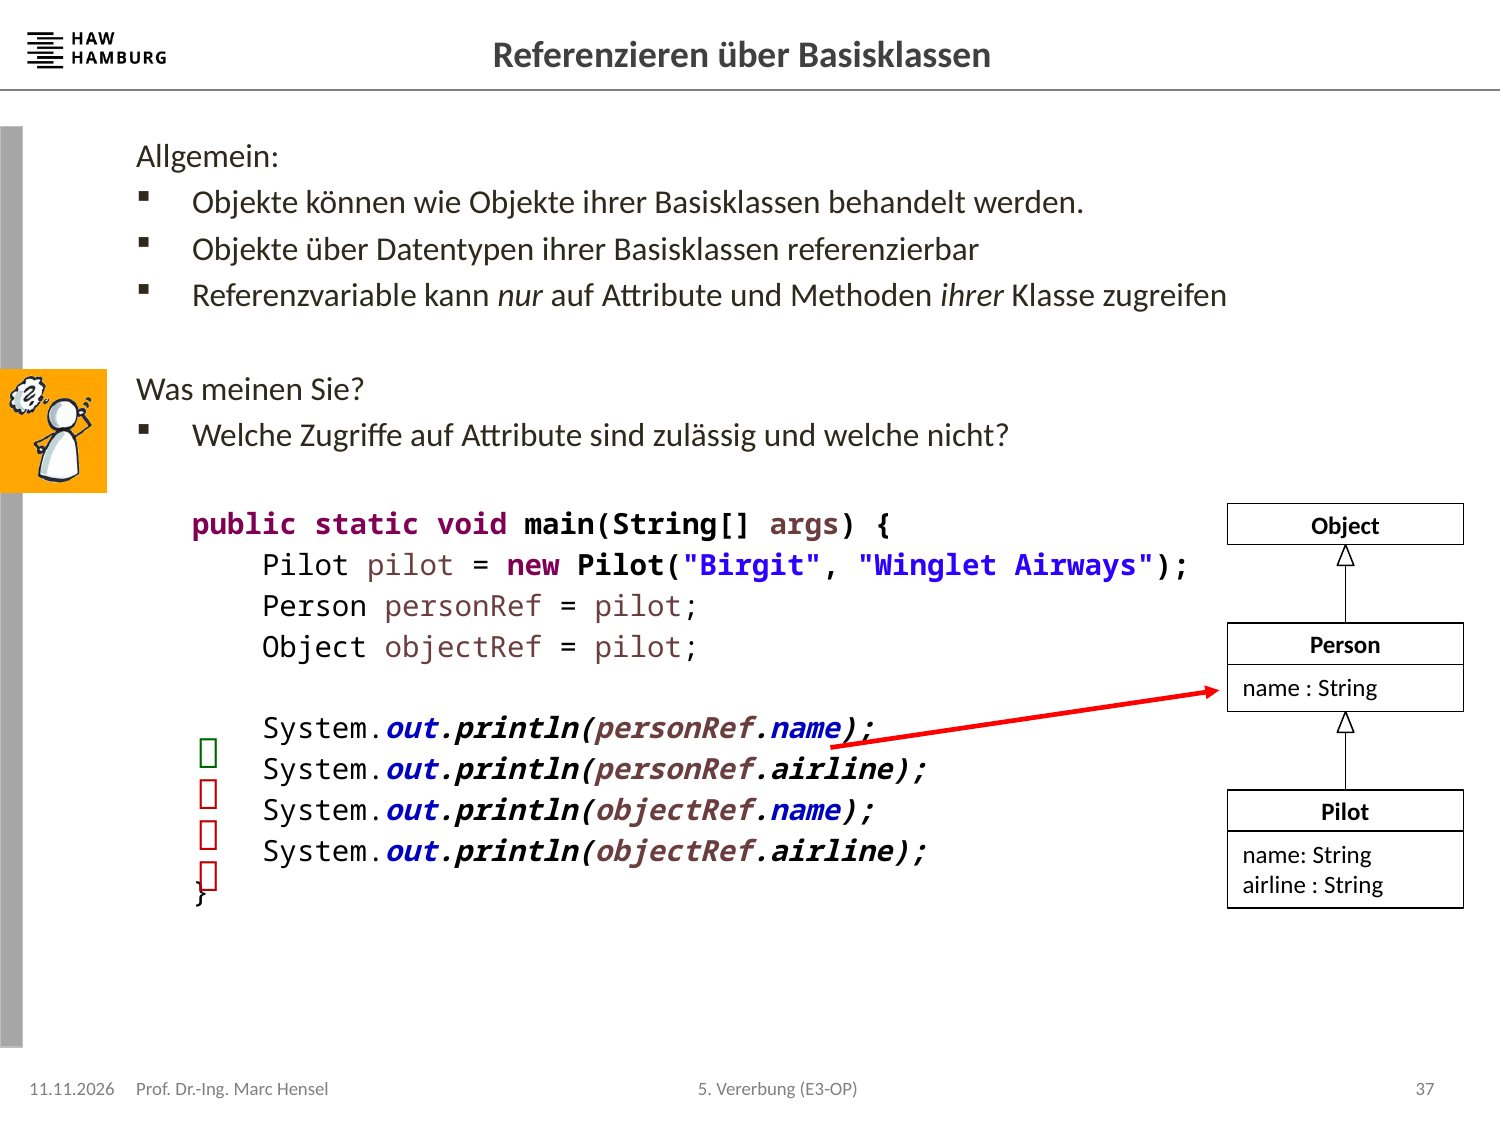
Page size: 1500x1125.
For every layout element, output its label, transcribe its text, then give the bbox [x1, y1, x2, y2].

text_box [153, 719, 264, 909]
picture [15, 20, 177, 80]
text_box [1227, 503, 1464, 909]
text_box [830, 689, 1220, 748]
picture [0, 369, 107, 493]
slide_number 37 [1338, 1076, 1435, 1100]
footer Prof. Dr.-Ing. Marc Hensel [135, 1076, 362, 1100]
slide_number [22, 1076, 135, 1100]
list Allgemein: Objekte können wie Objekte ihrer Basisklassen behandelt werden. Objekte über Datentypen ihrer Basisklassen referenzierbar Referenzvariable kann nur auf Attribute und Methoden ihrer Klasse zugreifen Was meinen Sie? Welche Zugriffe auf Attribute sind zulässig und welche nicht? public static void main(String[] args) { Pilot pilot = new Pilot("Birgit", "Winglet Airways"); Person personRef = pilot; Object objectRef = pilot; System.out.println(personRef.name); System.out.println(personRef.airline); System.out.println(objectRef.name); System.out.println(objectRef.airline); } [135, 126, 1436, 1048]
title Referenzieren über Basisklassen [185, 22, 1315, 83]
